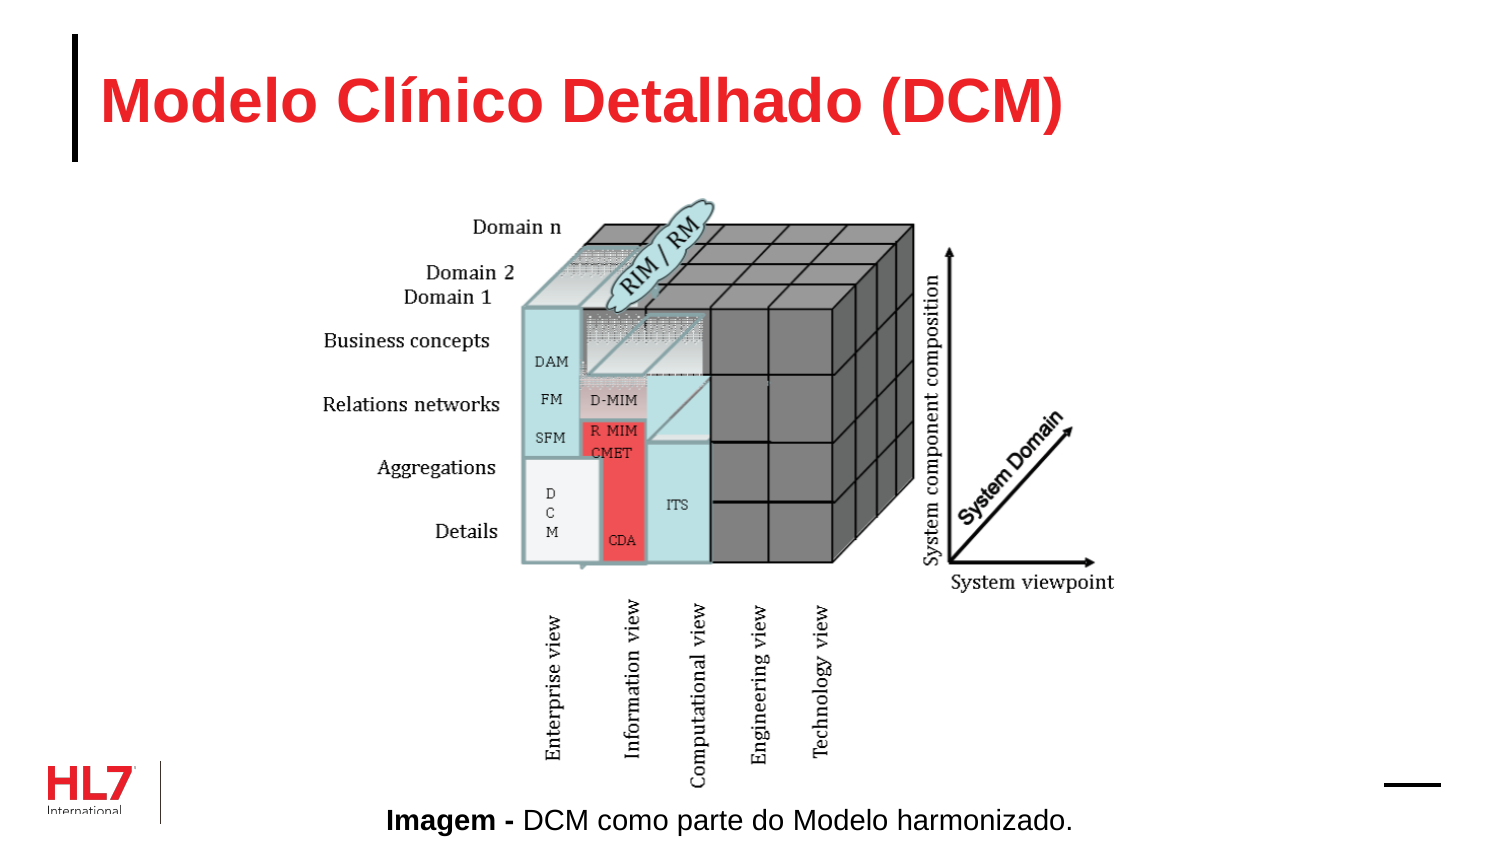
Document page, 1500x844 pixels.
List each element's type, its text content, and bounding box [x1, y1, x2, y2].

picture [266, 181, 1186, 814]
picture [48, 766, 136, 814]
text_box Imagem - DCM como parte do Modelo harmonizado. [371, 822, 1129, 844]
title Modelo Clínico Detalhado (DCM) [100, 33, 1451, 163]
